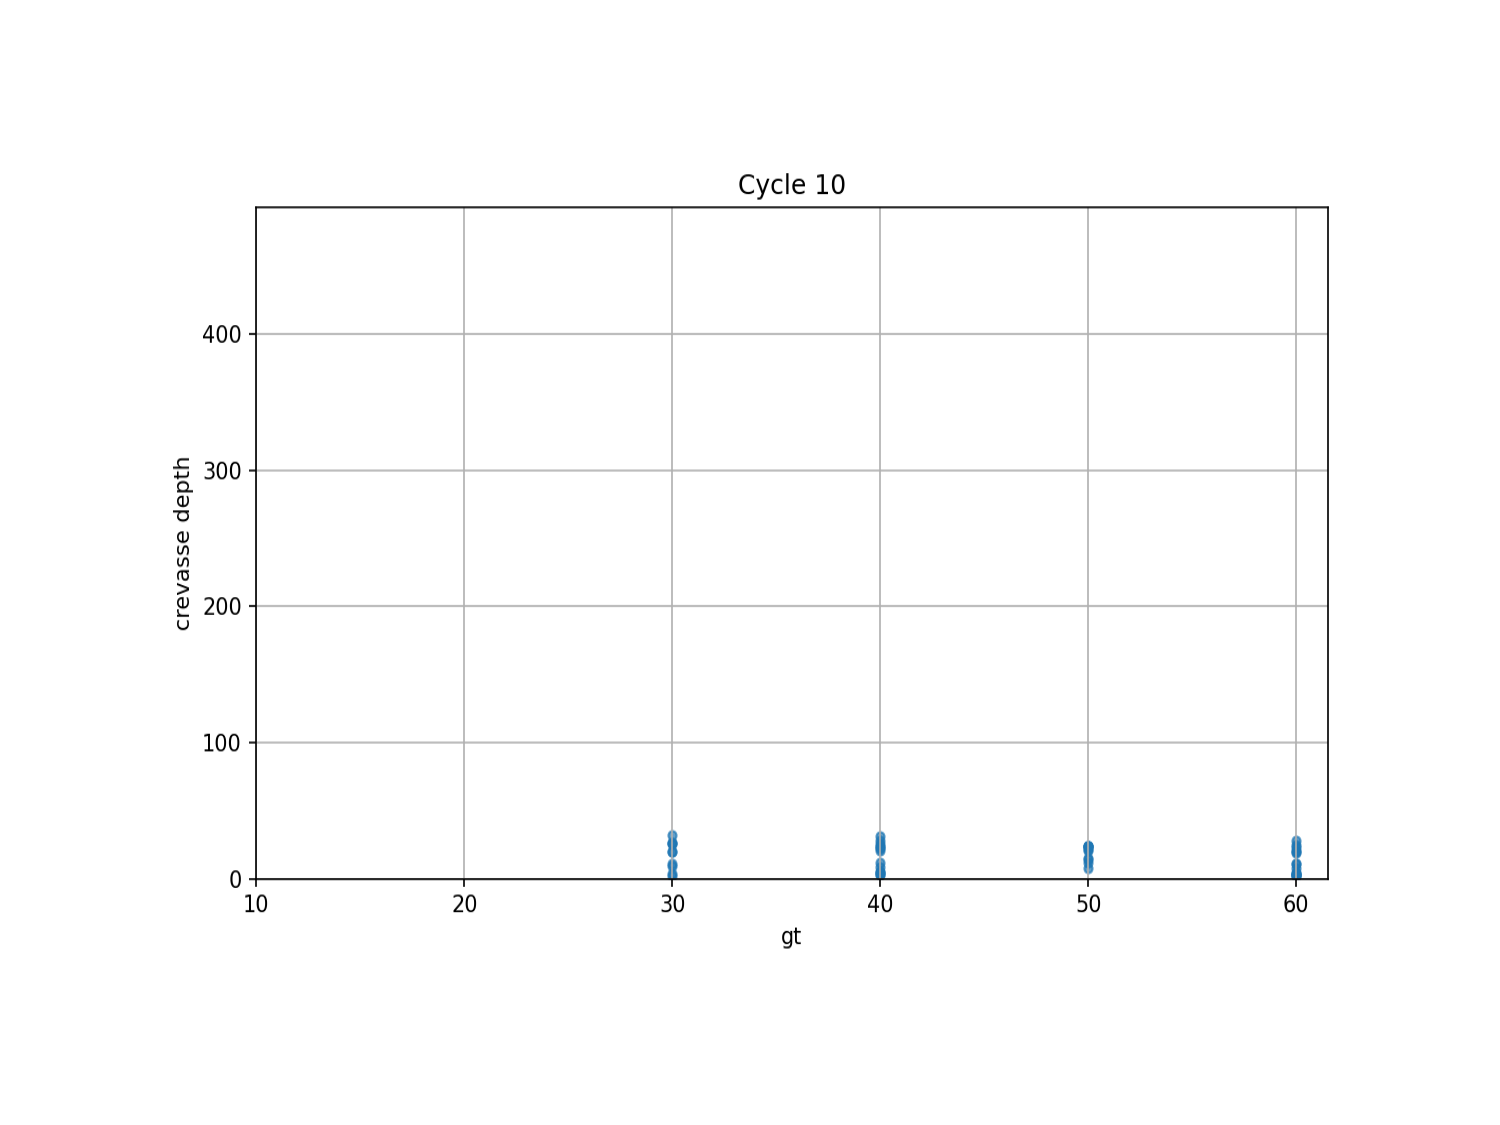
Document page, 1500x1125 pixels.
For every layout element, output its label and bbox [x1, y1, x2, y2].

picture [149, 149, 1351, 976]
